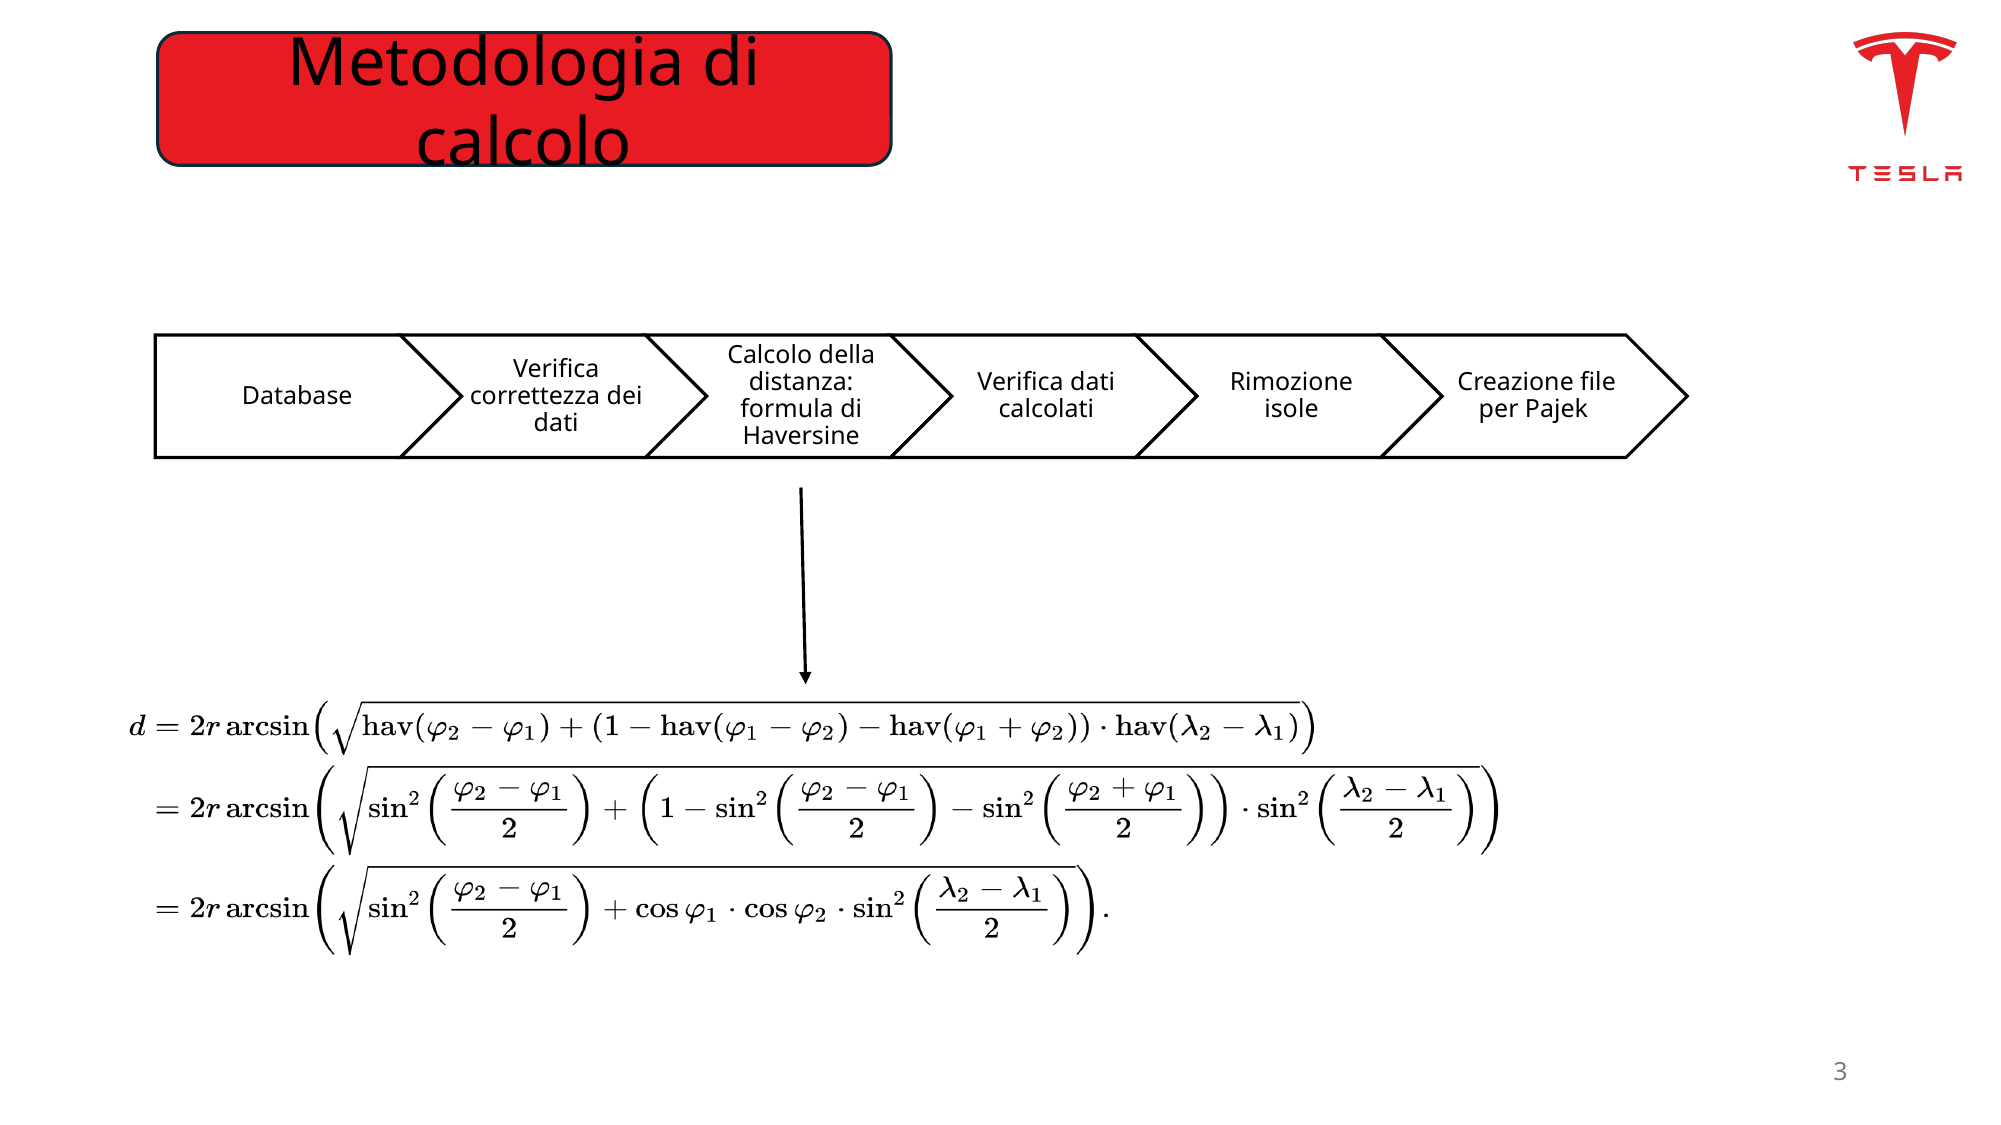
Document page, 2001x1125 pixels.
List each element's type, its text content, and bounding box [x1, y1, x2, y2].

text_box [800, 486, 807, 685]
picture [1848, 32, 1962, 181]
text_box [154, 0, 1688, 857]
picture [104, 684, 1517, 967]
slide_number 3 [1412, 1042, 1863, 1103]
